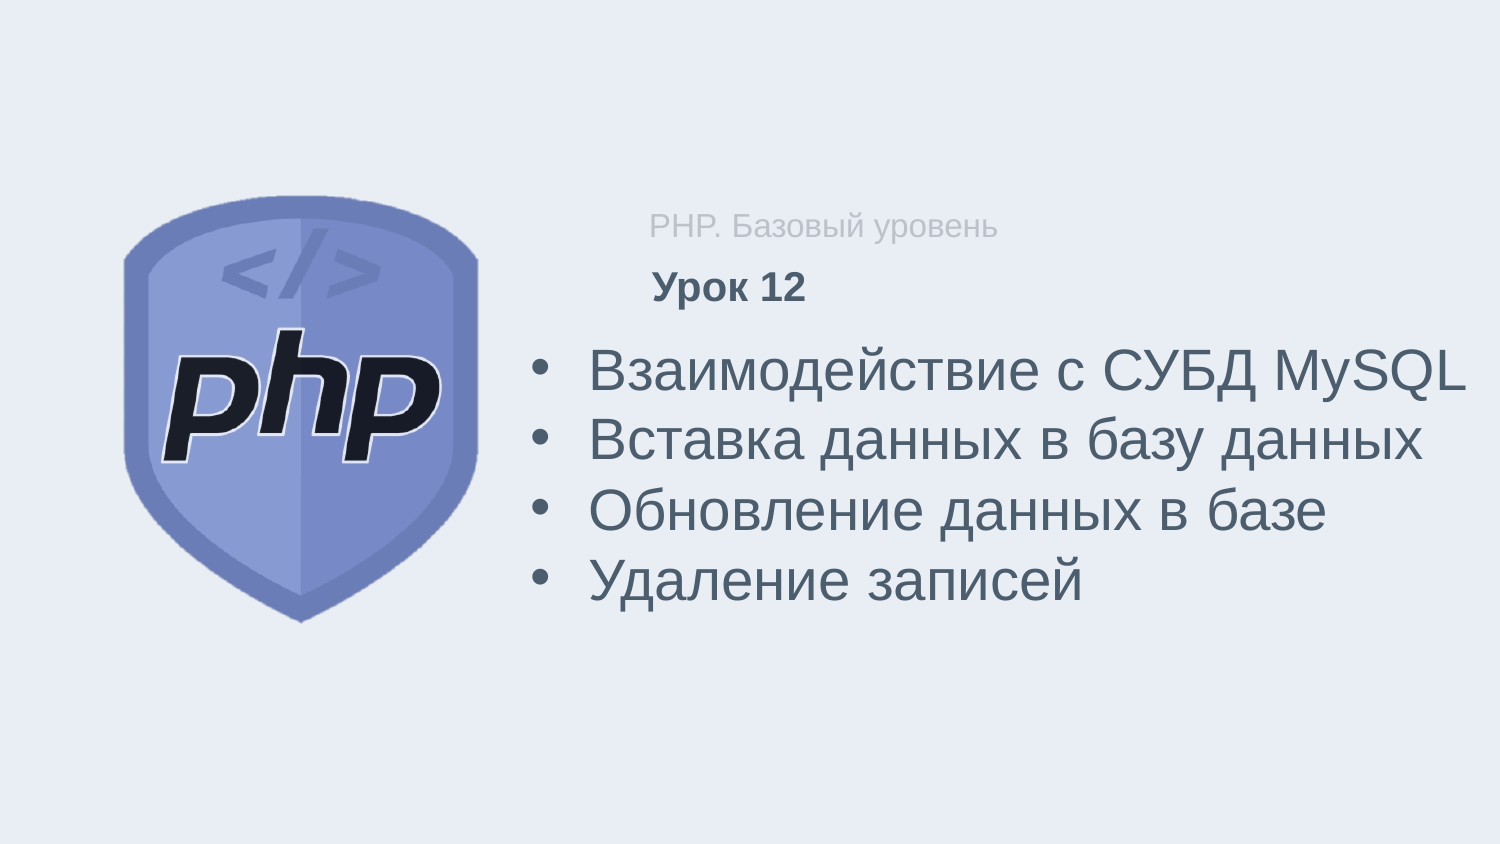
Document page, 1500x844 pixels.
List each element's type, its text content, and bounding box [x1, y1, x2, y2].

picture [52, 161, 540, 655]
list Урок 12 [647, 251, 1184, 315]
text_box Взаимодействие с СУБД MySQL Вставка данных в базу данных Обновление данных в базе Удаление записей [525, 327, 1500, 778]
title PHP. Базовый уровень [644, 200, 1225, 247]
